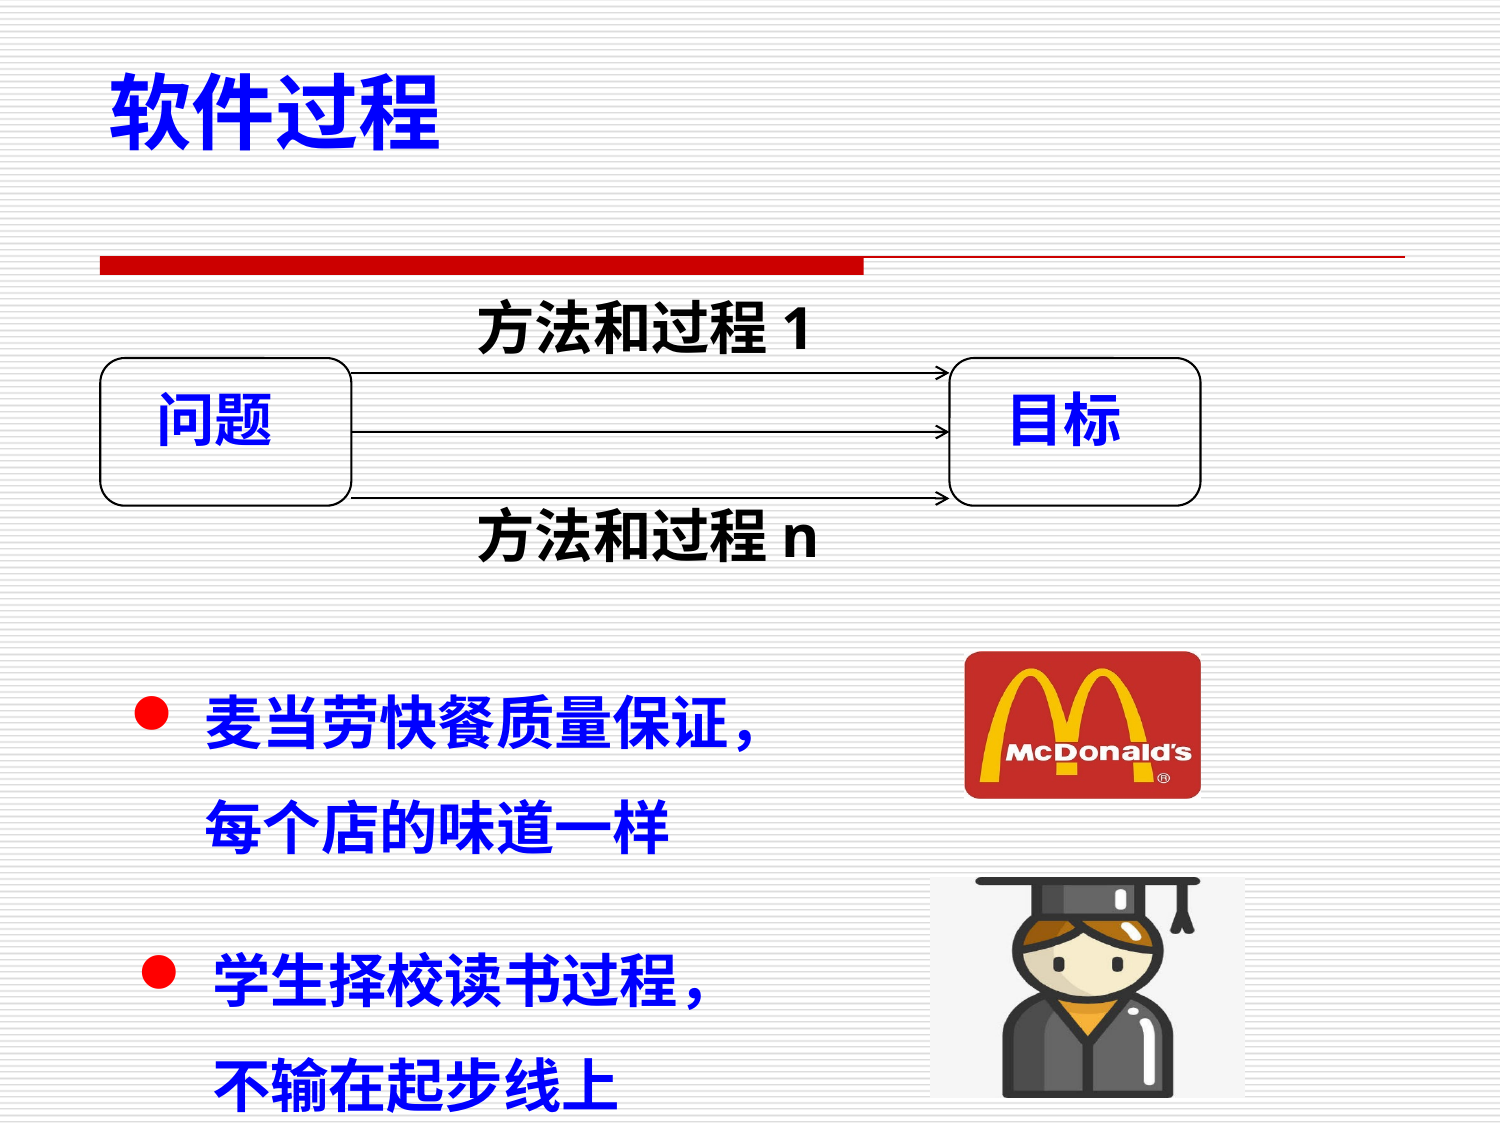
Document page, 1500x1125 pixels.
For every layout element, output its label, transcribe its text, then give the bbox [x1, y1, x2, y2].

text_box 学生择校读书过程，不输在起步线上 [122, 902, 743, 1090]
text_box 方法和过程n [461, 507, 846, 585]
text_box 方法和过程n [461, 491, 846, 497]
picture [0, 0, 1500, 1125]
text_box 软件过程 [93, 53, 1444, 183]
text_box [949, 357, 1201, 506]
text_box 方法和过程1 [461, 283, 846, 372]
text_box [100, 357, 352, 506]
text_box 麦当劳快餐质量保证，每个店的味道一样 [115, 643, 795, 829]
